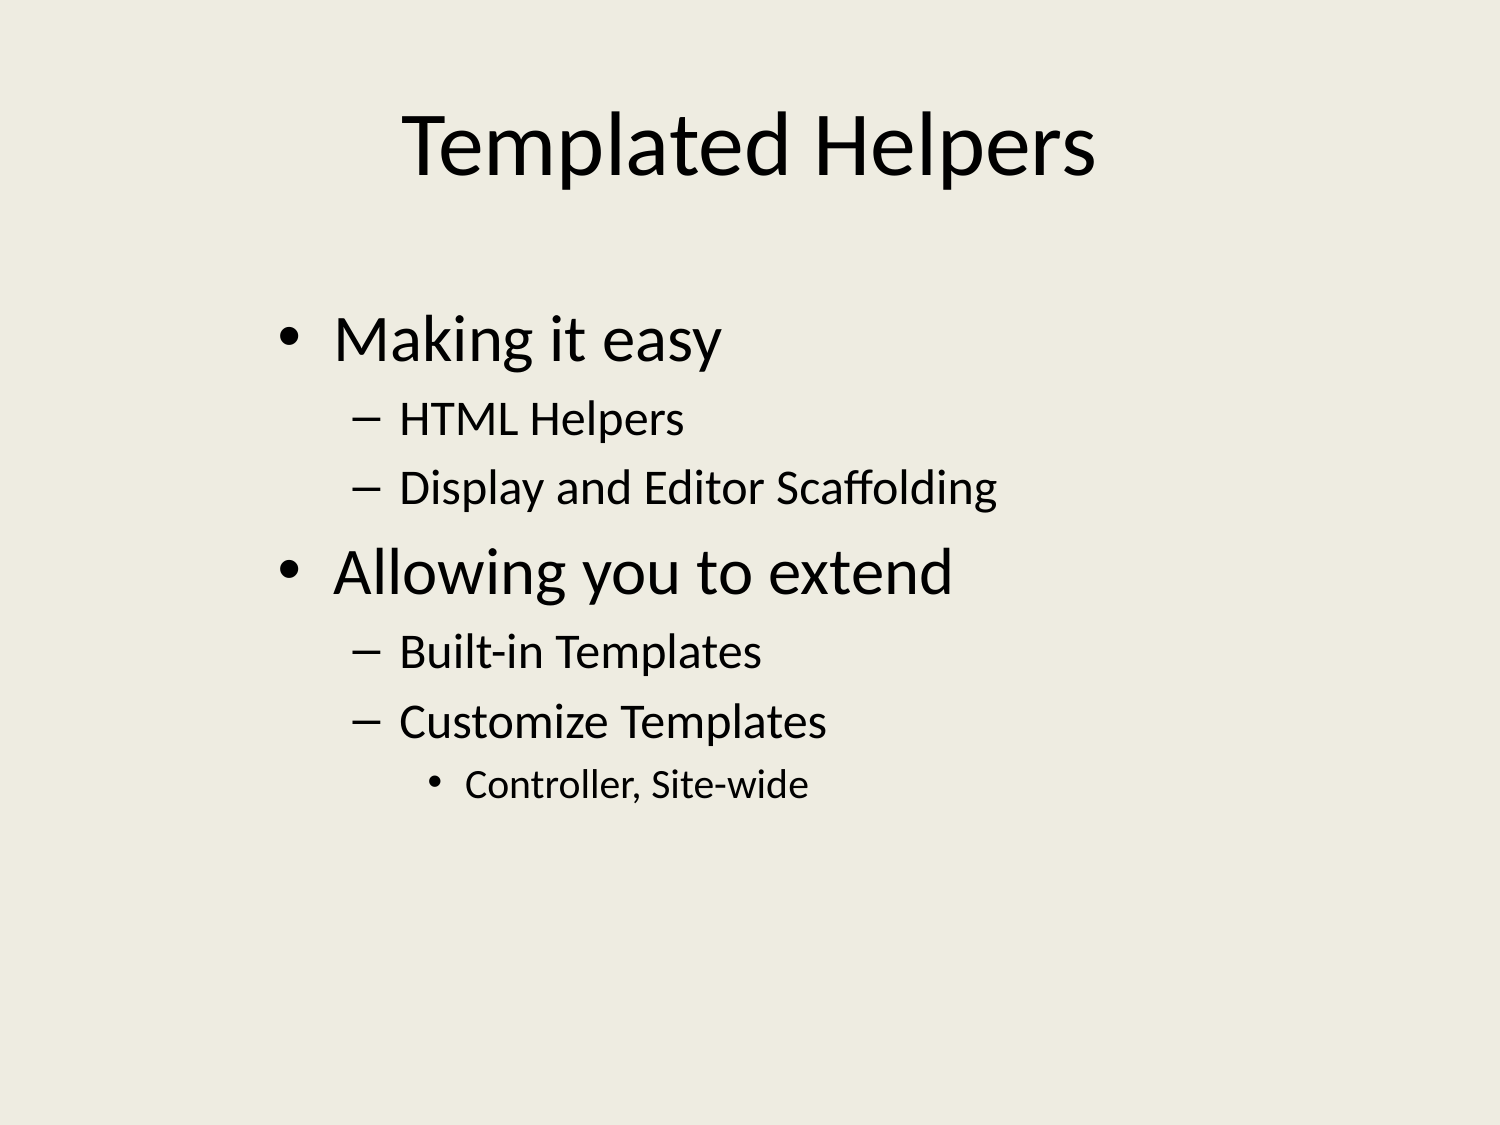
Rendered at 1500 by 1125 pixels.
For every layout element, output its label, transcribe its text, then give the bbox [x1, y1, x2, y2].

list Making it easy HTML Helpers Display and Editor Scaffolding Allowing you to extend Built-in Templates Customize Templates Controller, Site-wide [262, 287, 1313, 1013]
title Templated Helpers [75, 45, 1425, 233]
